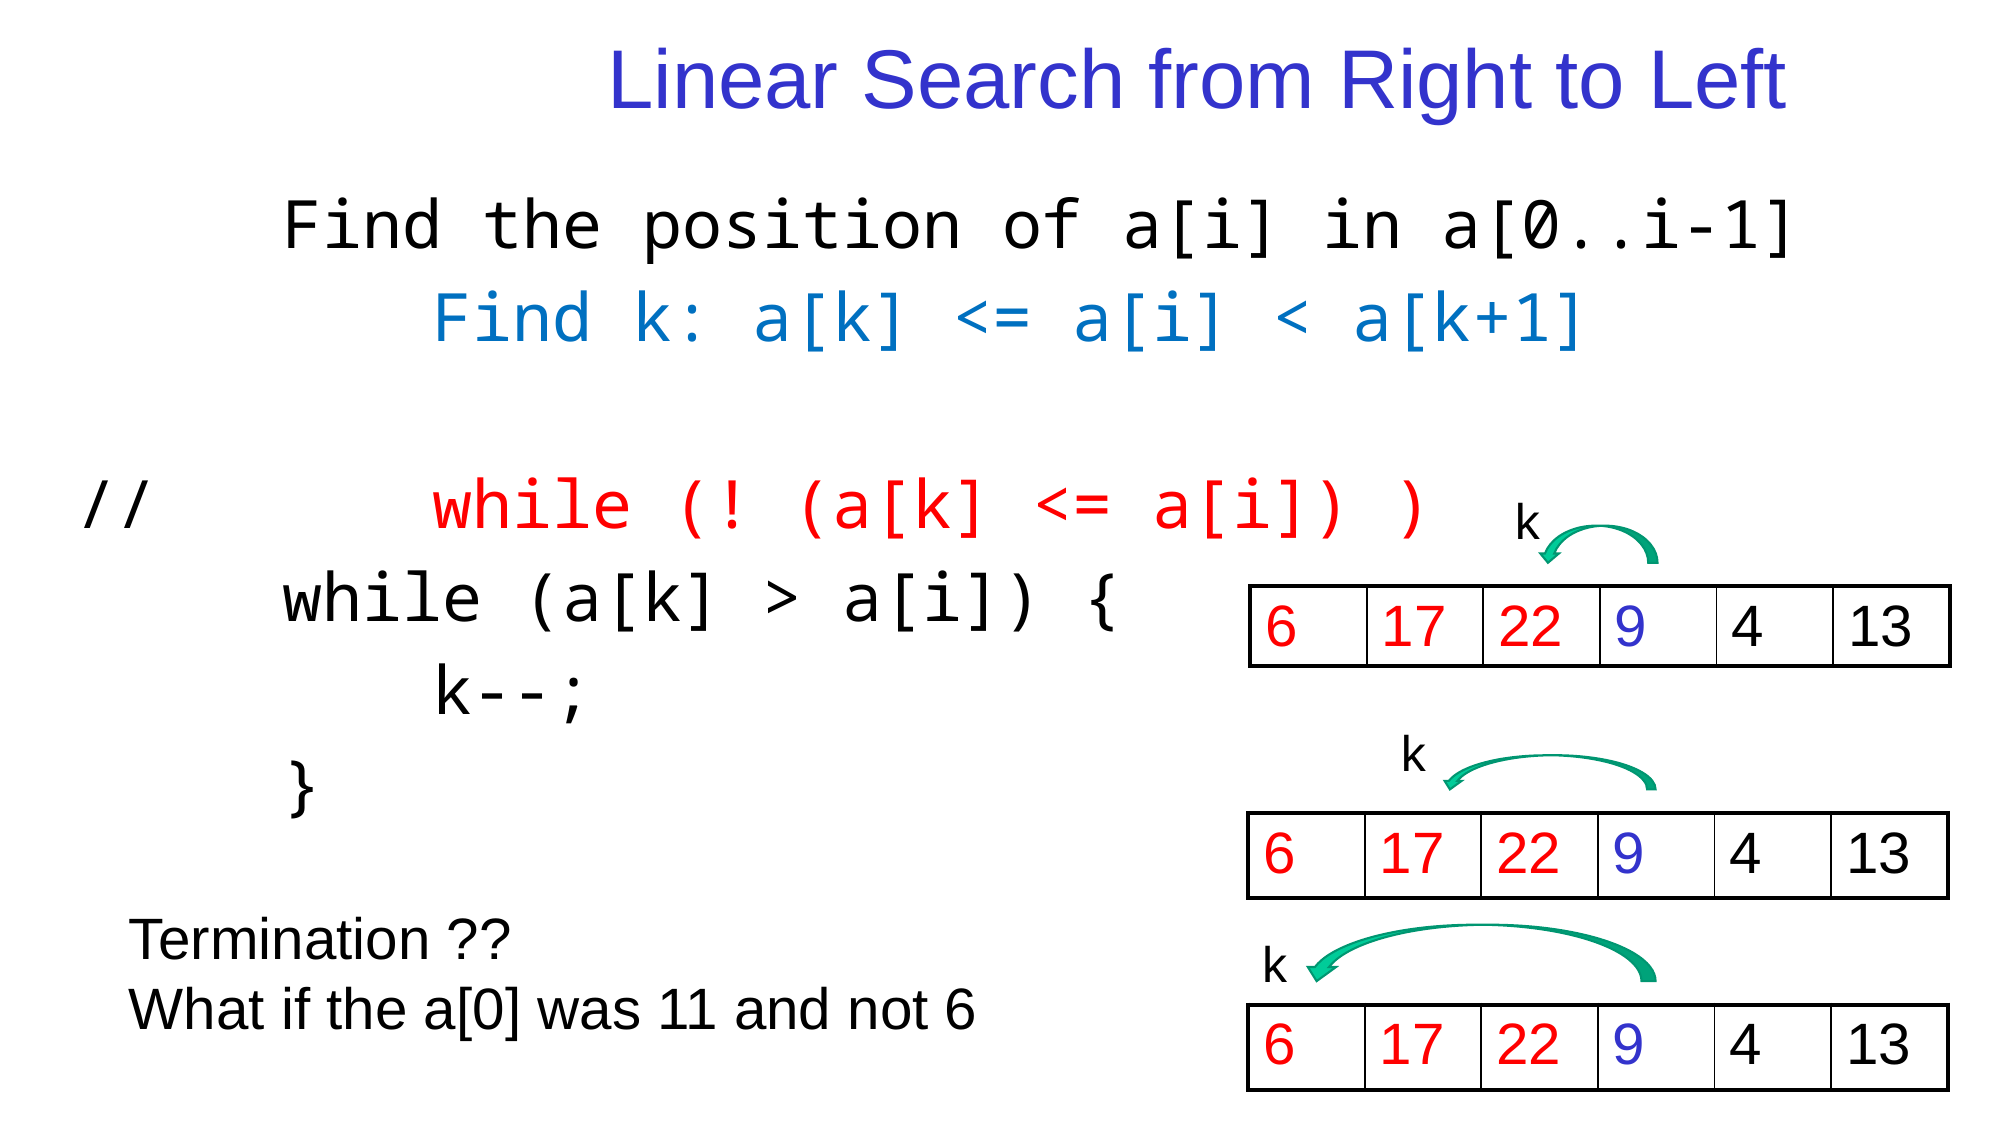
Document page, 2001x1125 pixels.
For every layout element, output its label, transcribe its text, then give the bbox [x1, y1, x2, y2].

table_header 6 [1250, 1007, 1364, 1088]
table_header 17 [1366, 815, 1480, 896]
text_box Find the position of a[i] in a[0..i-1] Find k: a[k] <= a[i] < a[k+1] // while (! (a[k] <= a[i]) ) while (a[k] > a[i]) { k--; } [61, 174, 1868, 1050]
table_header 4 [1715, 1007, 1830, 1088]
table_header 6 [1250, 815, 1364, 896]
text_box k [1247, 924, 1303, 1000]
table_header 17 [1366, 1007, 1480, 1088]
text_box [1442, 754, 1657, 791]
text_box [1249, 482, 1950, 672]
table_header 13 [1832, 815, 1946, 896]
title Linear Search from Right to Left [445, 24, 1950, 125]
table_header 22 [1482, 1007, 1597, 1088]
text_box k [1386, 713, 1441, 789]
table_header 4 [1715, 815, 1830, 896]
text_box Termination ?? What if the a[0] was 11 and not 6 [114, 893, 994, 1049]
table_header 13 [1832, 1007, 1946, 1088]
table_header 9 [1599, 1007, 1714, 1088]
table_header 9 [1599, 815, 1714, 896]
text_box [1305, 923, 1657, 983]
table_header 22 [1482, 815, 1597, 896]
